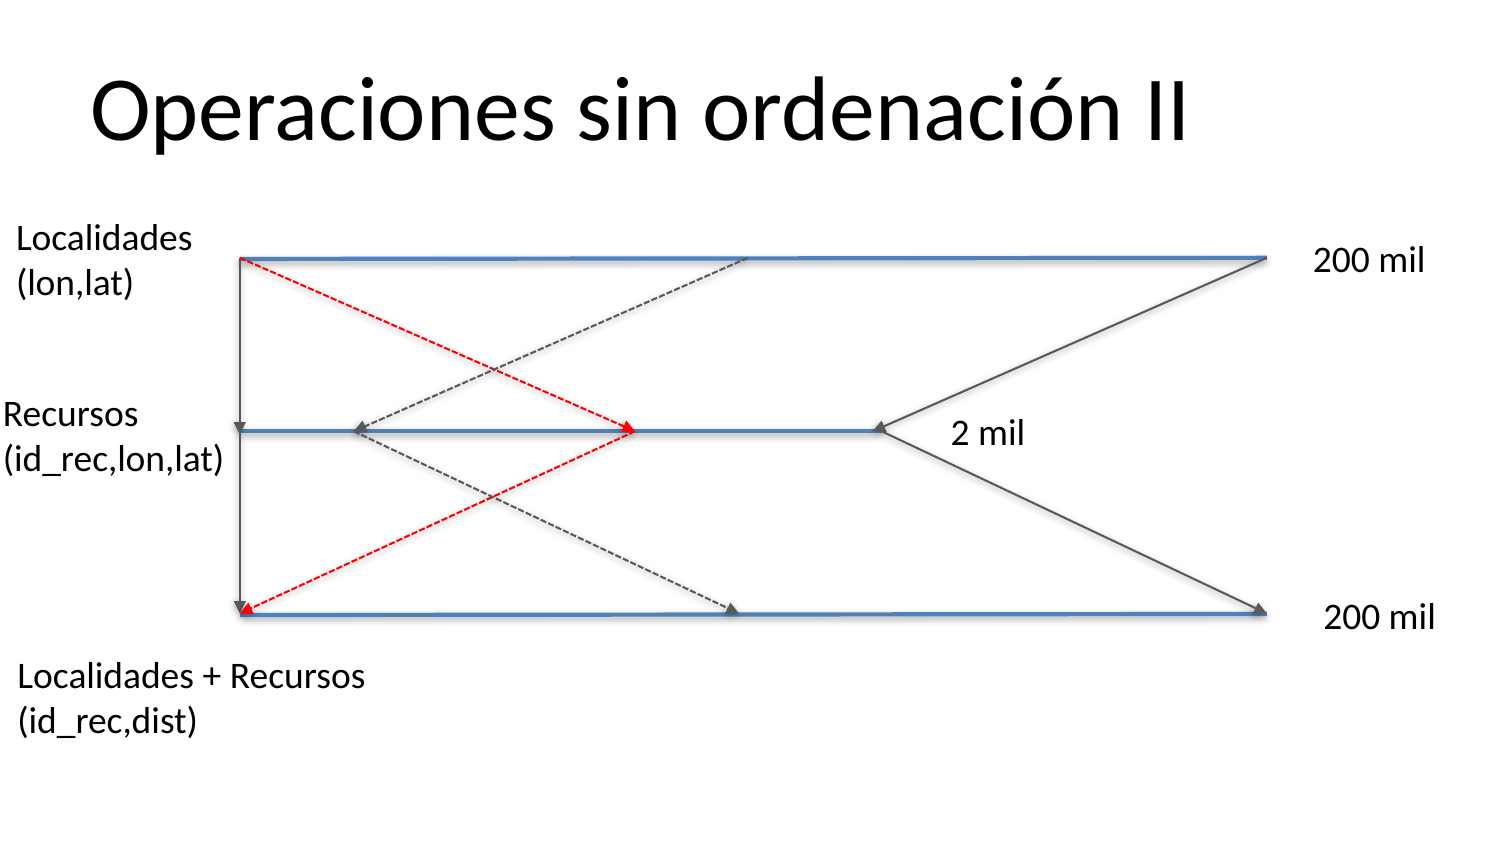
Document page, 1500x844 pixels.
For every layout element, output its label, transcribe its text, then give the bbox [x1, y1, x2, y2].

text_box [239, 431, 348, 614]
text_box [872, 257, 1268, 432]
text_box Localidades (lon,lat) [1, 205, 208, 311]
text_box Recursos (id_rec,lon,lat) [0, 381, 233, 487]
text_box 200 mil [1298, 227, 1441, 288]
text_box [881, 431, 1267, 614]
text_box 200 mil [1308, 584, 1451, 645]
title Operaciones sin ordenación II [75, 33, 1425, 175]
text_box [239, 257, 352, 430]
text_box Localidades + Recursos (id_rec,dist) [2, 643, 381, 748]
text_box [353, 257, 749, 432]
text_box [353, 431, 740, 614]
